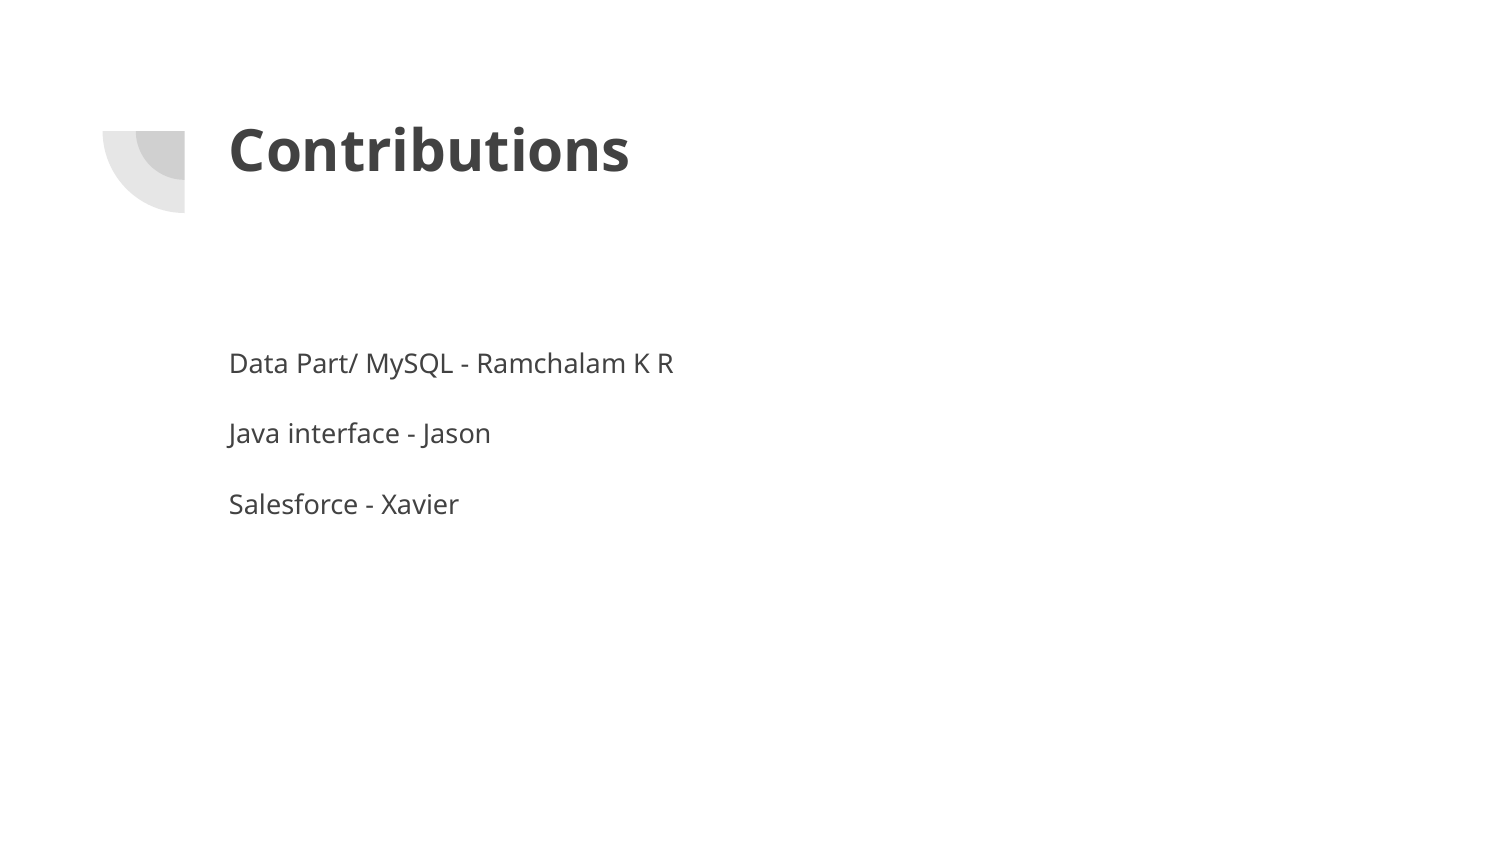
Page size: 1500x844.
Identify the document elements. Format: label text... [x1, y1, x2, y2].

title Contributions [213, 98, 1368, 263]
list Data Part/ MySQL - Ramchalam K R Java interface - Jason Salesforce - Xavier [213, 326, 1368, 744]
